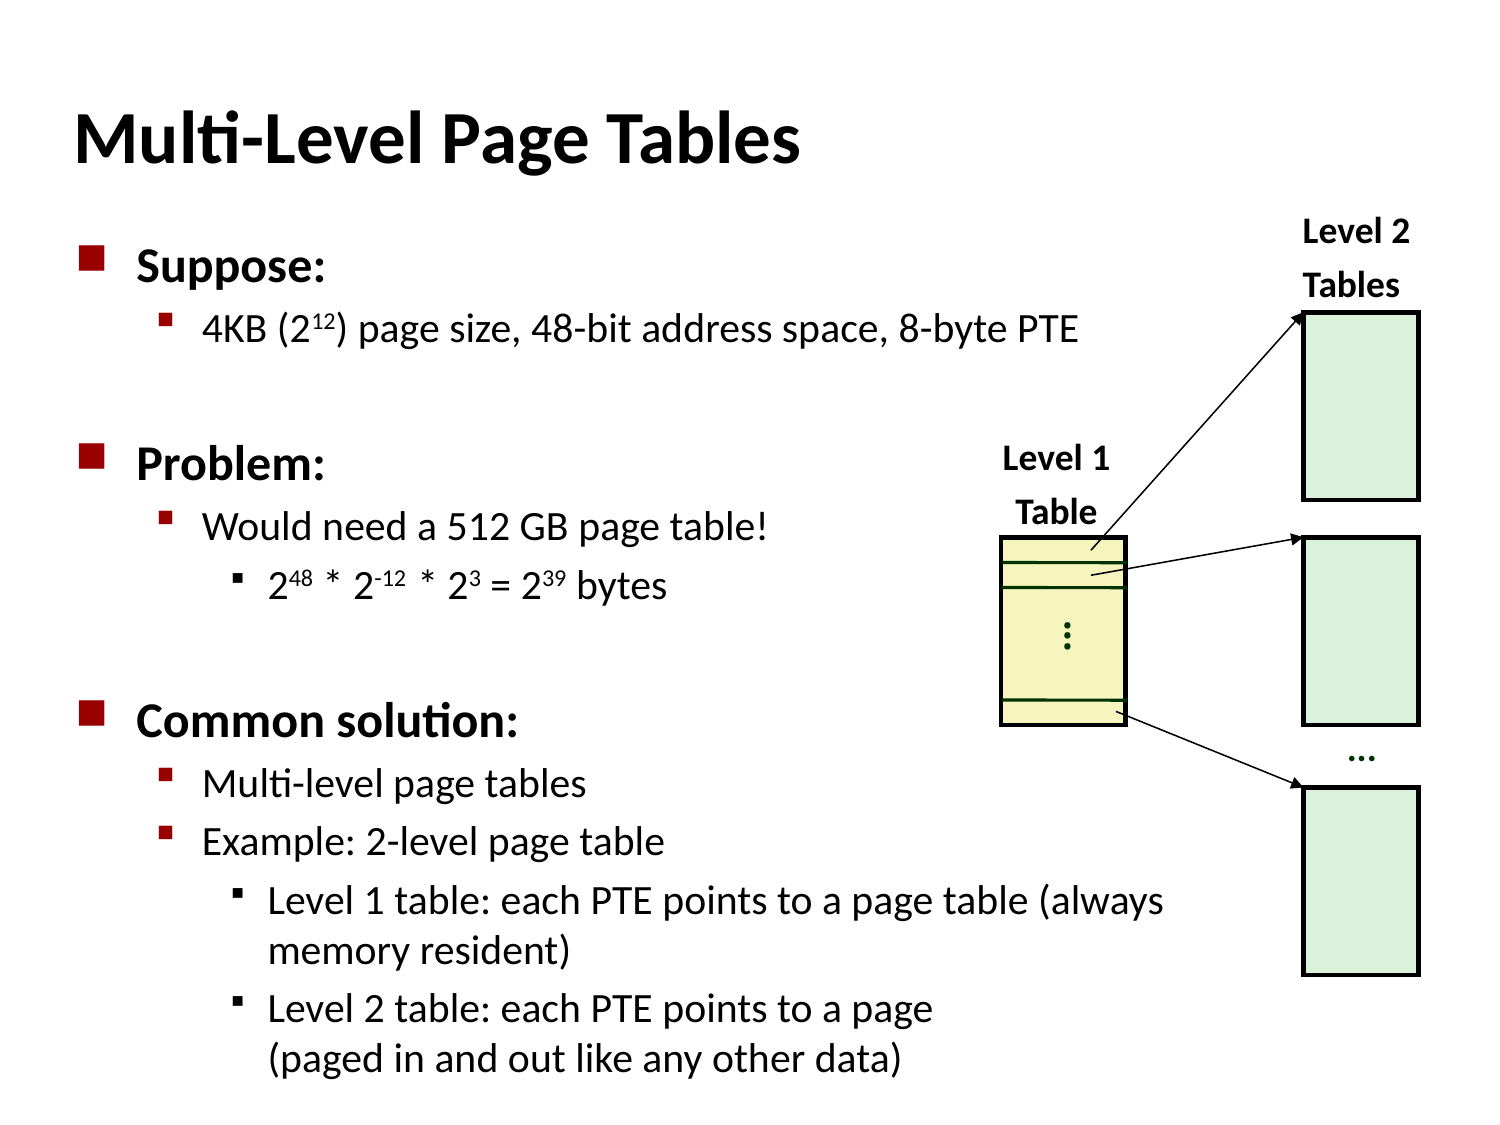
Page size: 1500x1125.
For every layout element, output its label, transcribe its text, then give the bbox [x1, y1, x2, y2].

list Suppose: 4KB (212) page size, 48-bit address space, 8-byte PTE Problem: Would need a 512 GB page table! 248 * 2-12 * 23 = 239 bytes Common solution: Multi-level page tables Example: 2-level page table Level 1 table: each PTE points to a page table (always memory resident) Level 2 table: each PTE points to a page (paged in and out like any other data) [64, 224, 1201, 1041]
title Multi-Level Page Tables [58, 71, 1305, 197]
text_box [987, 204, 1426, 976]
